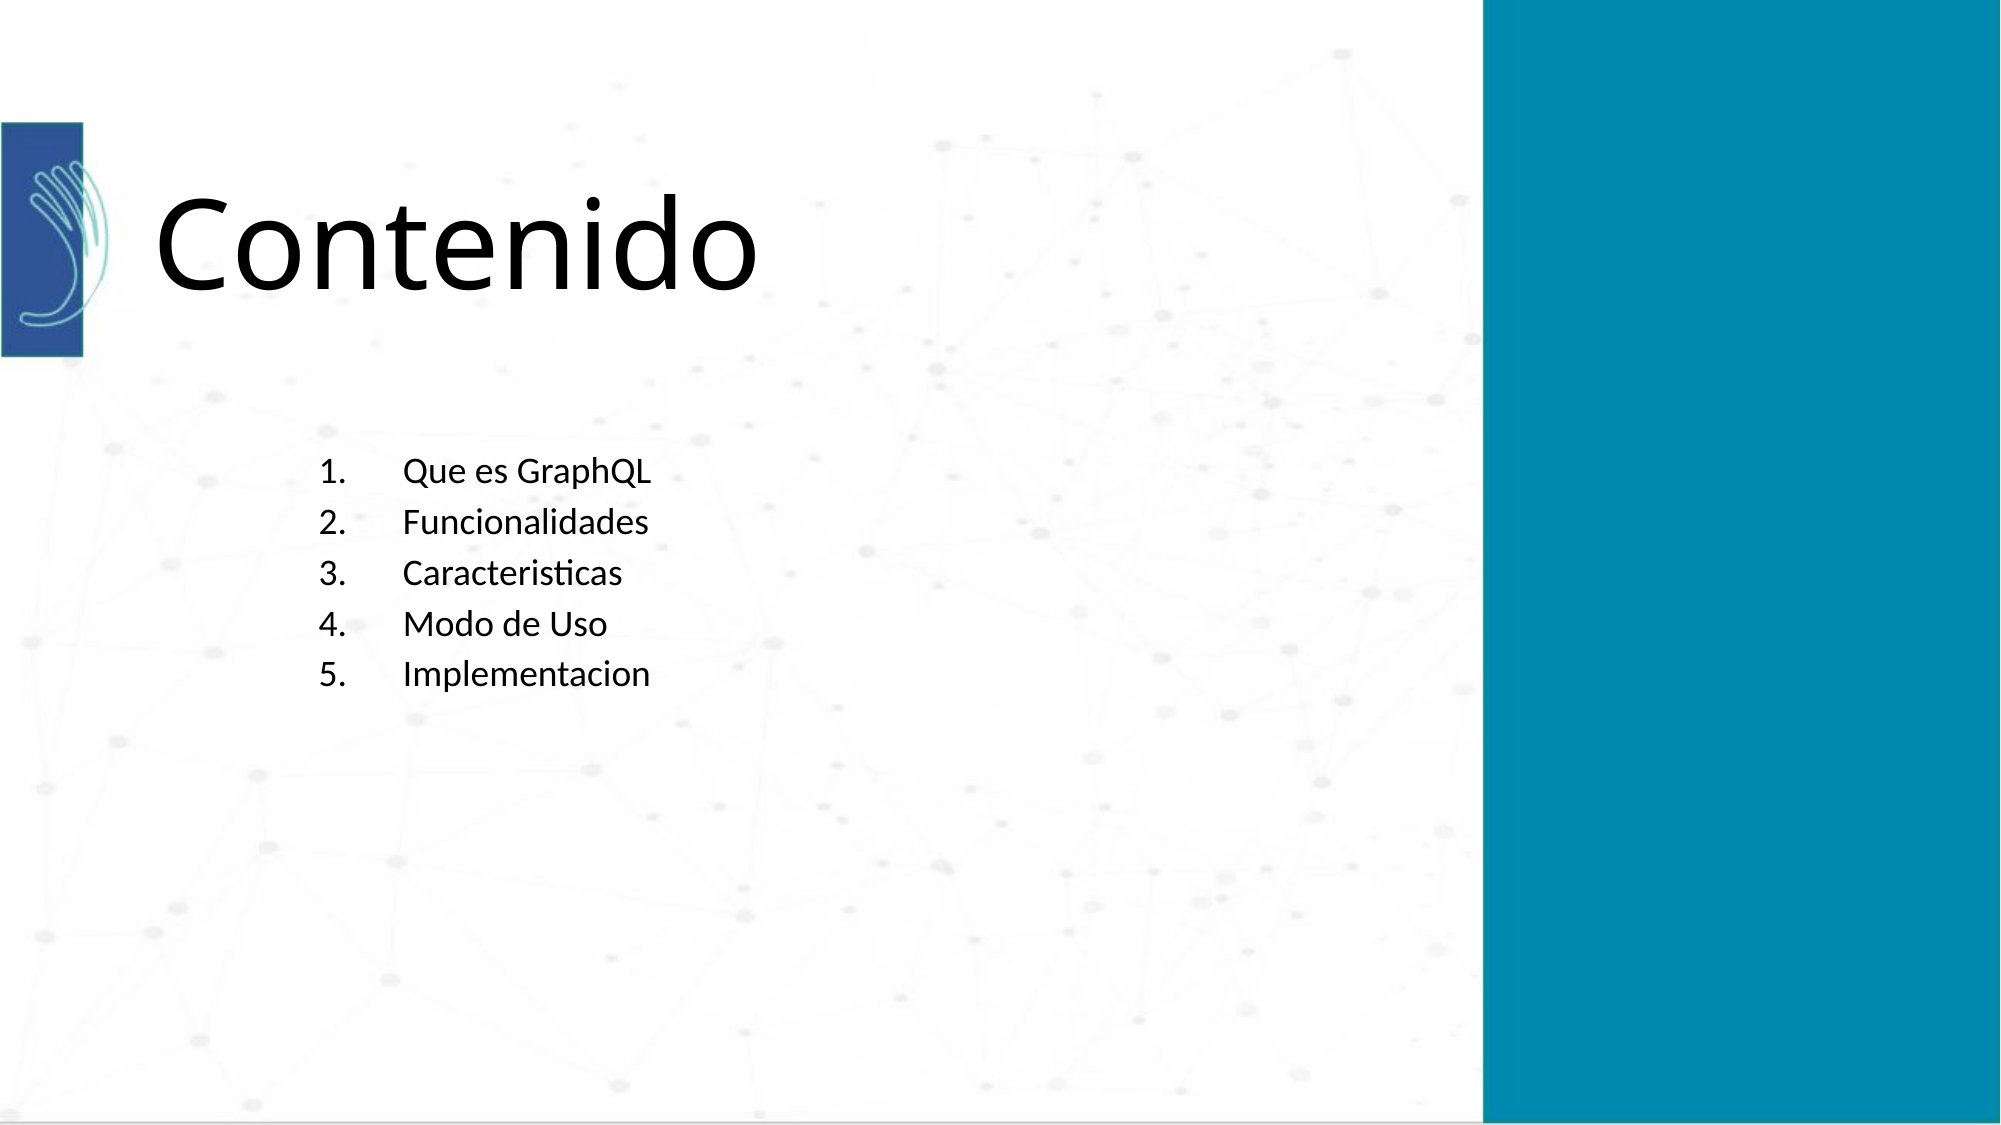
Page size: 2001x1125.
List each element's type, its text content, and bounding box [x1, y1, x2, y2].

picture [0, 0, 2001, 1125]
title Contenido [137, 140, 1863, 359]
list Que es GraphQL Funcionalidades Caracteristicas Modo de Uso Implementacion [78, 383, 1444, 1105]
